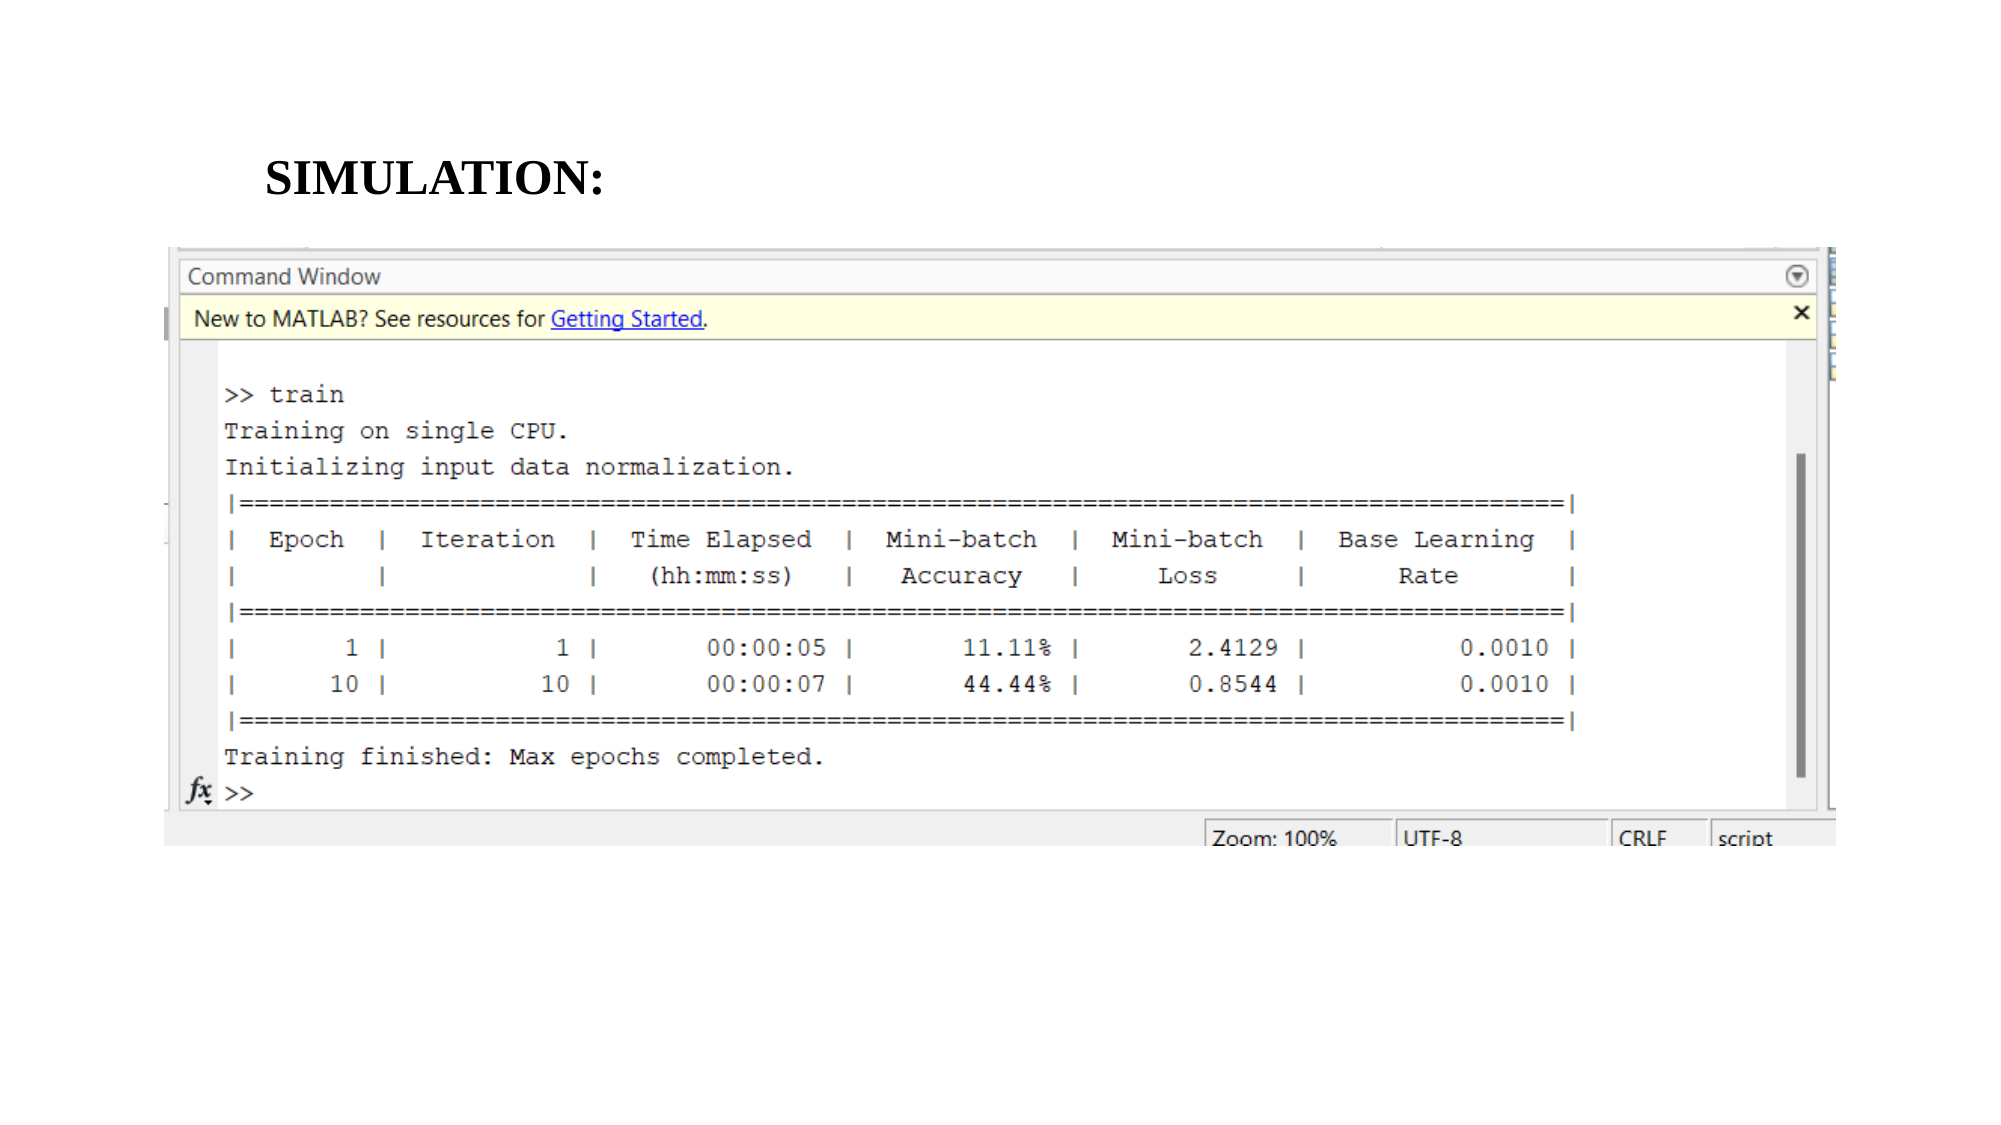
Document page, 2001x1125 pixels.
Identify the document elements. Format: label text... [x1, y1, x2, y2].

picture [163, 247, 1836, 846]
title SIMULATION: [249, 116, 1750, 213]
